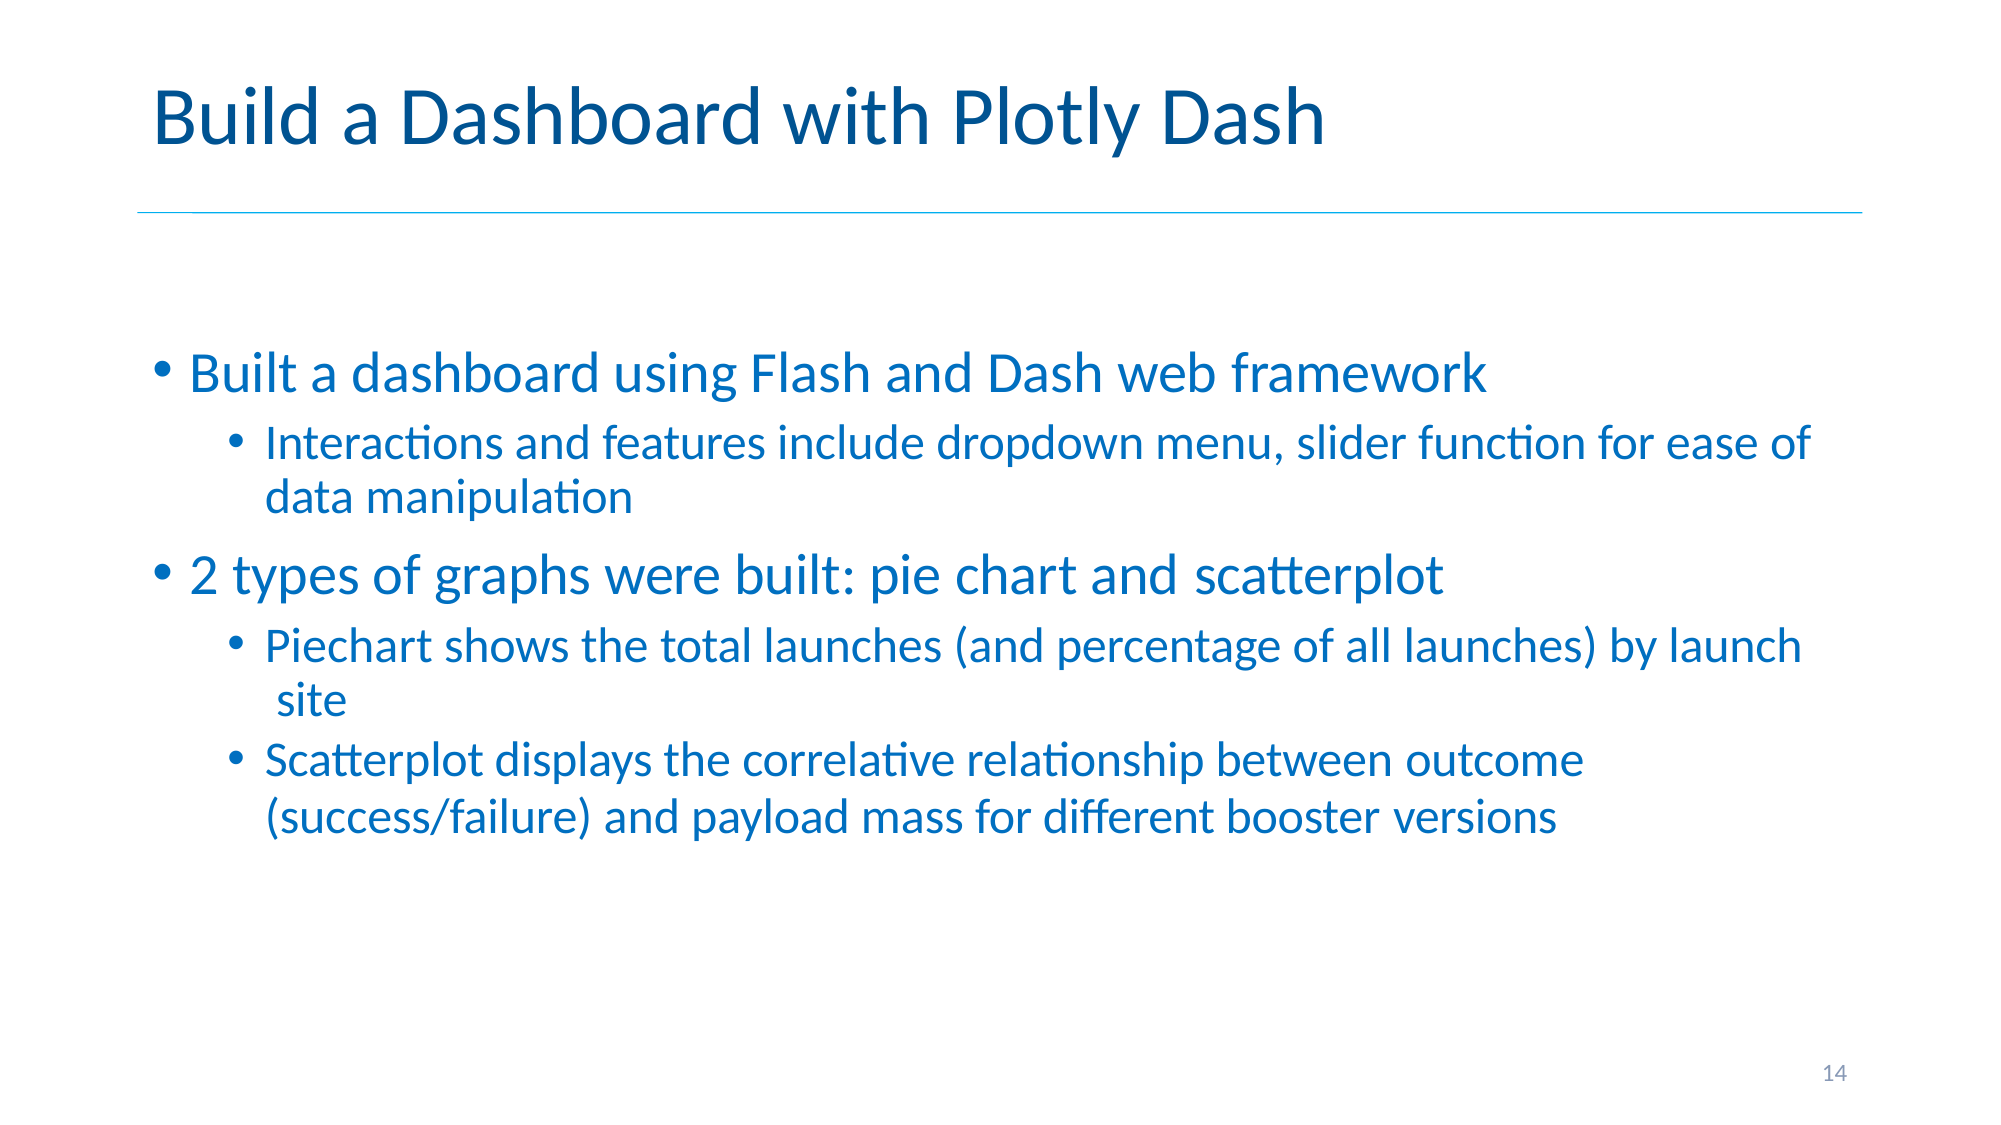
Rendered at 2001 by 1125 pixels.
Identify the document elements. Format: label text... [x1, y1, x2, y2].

text_box Built a dashboard using Flash and Dash web framework Interactions and features include dropdown menu, slider function for ease of data manipulation 2 types of graphs were built: pie chart and scatterplot Piechart shows the total launches (and percentage of all launches) by launch site Scatterplot displays the correlative relationship between outcome (success/failure) and payload mass for different booster versions [150, 326, 1826, 844]
title Build a Dashboard with Plotly Dash [150, 59, 1334, 250]
text_box 14 [1819, 1054, 1850, 1087]
